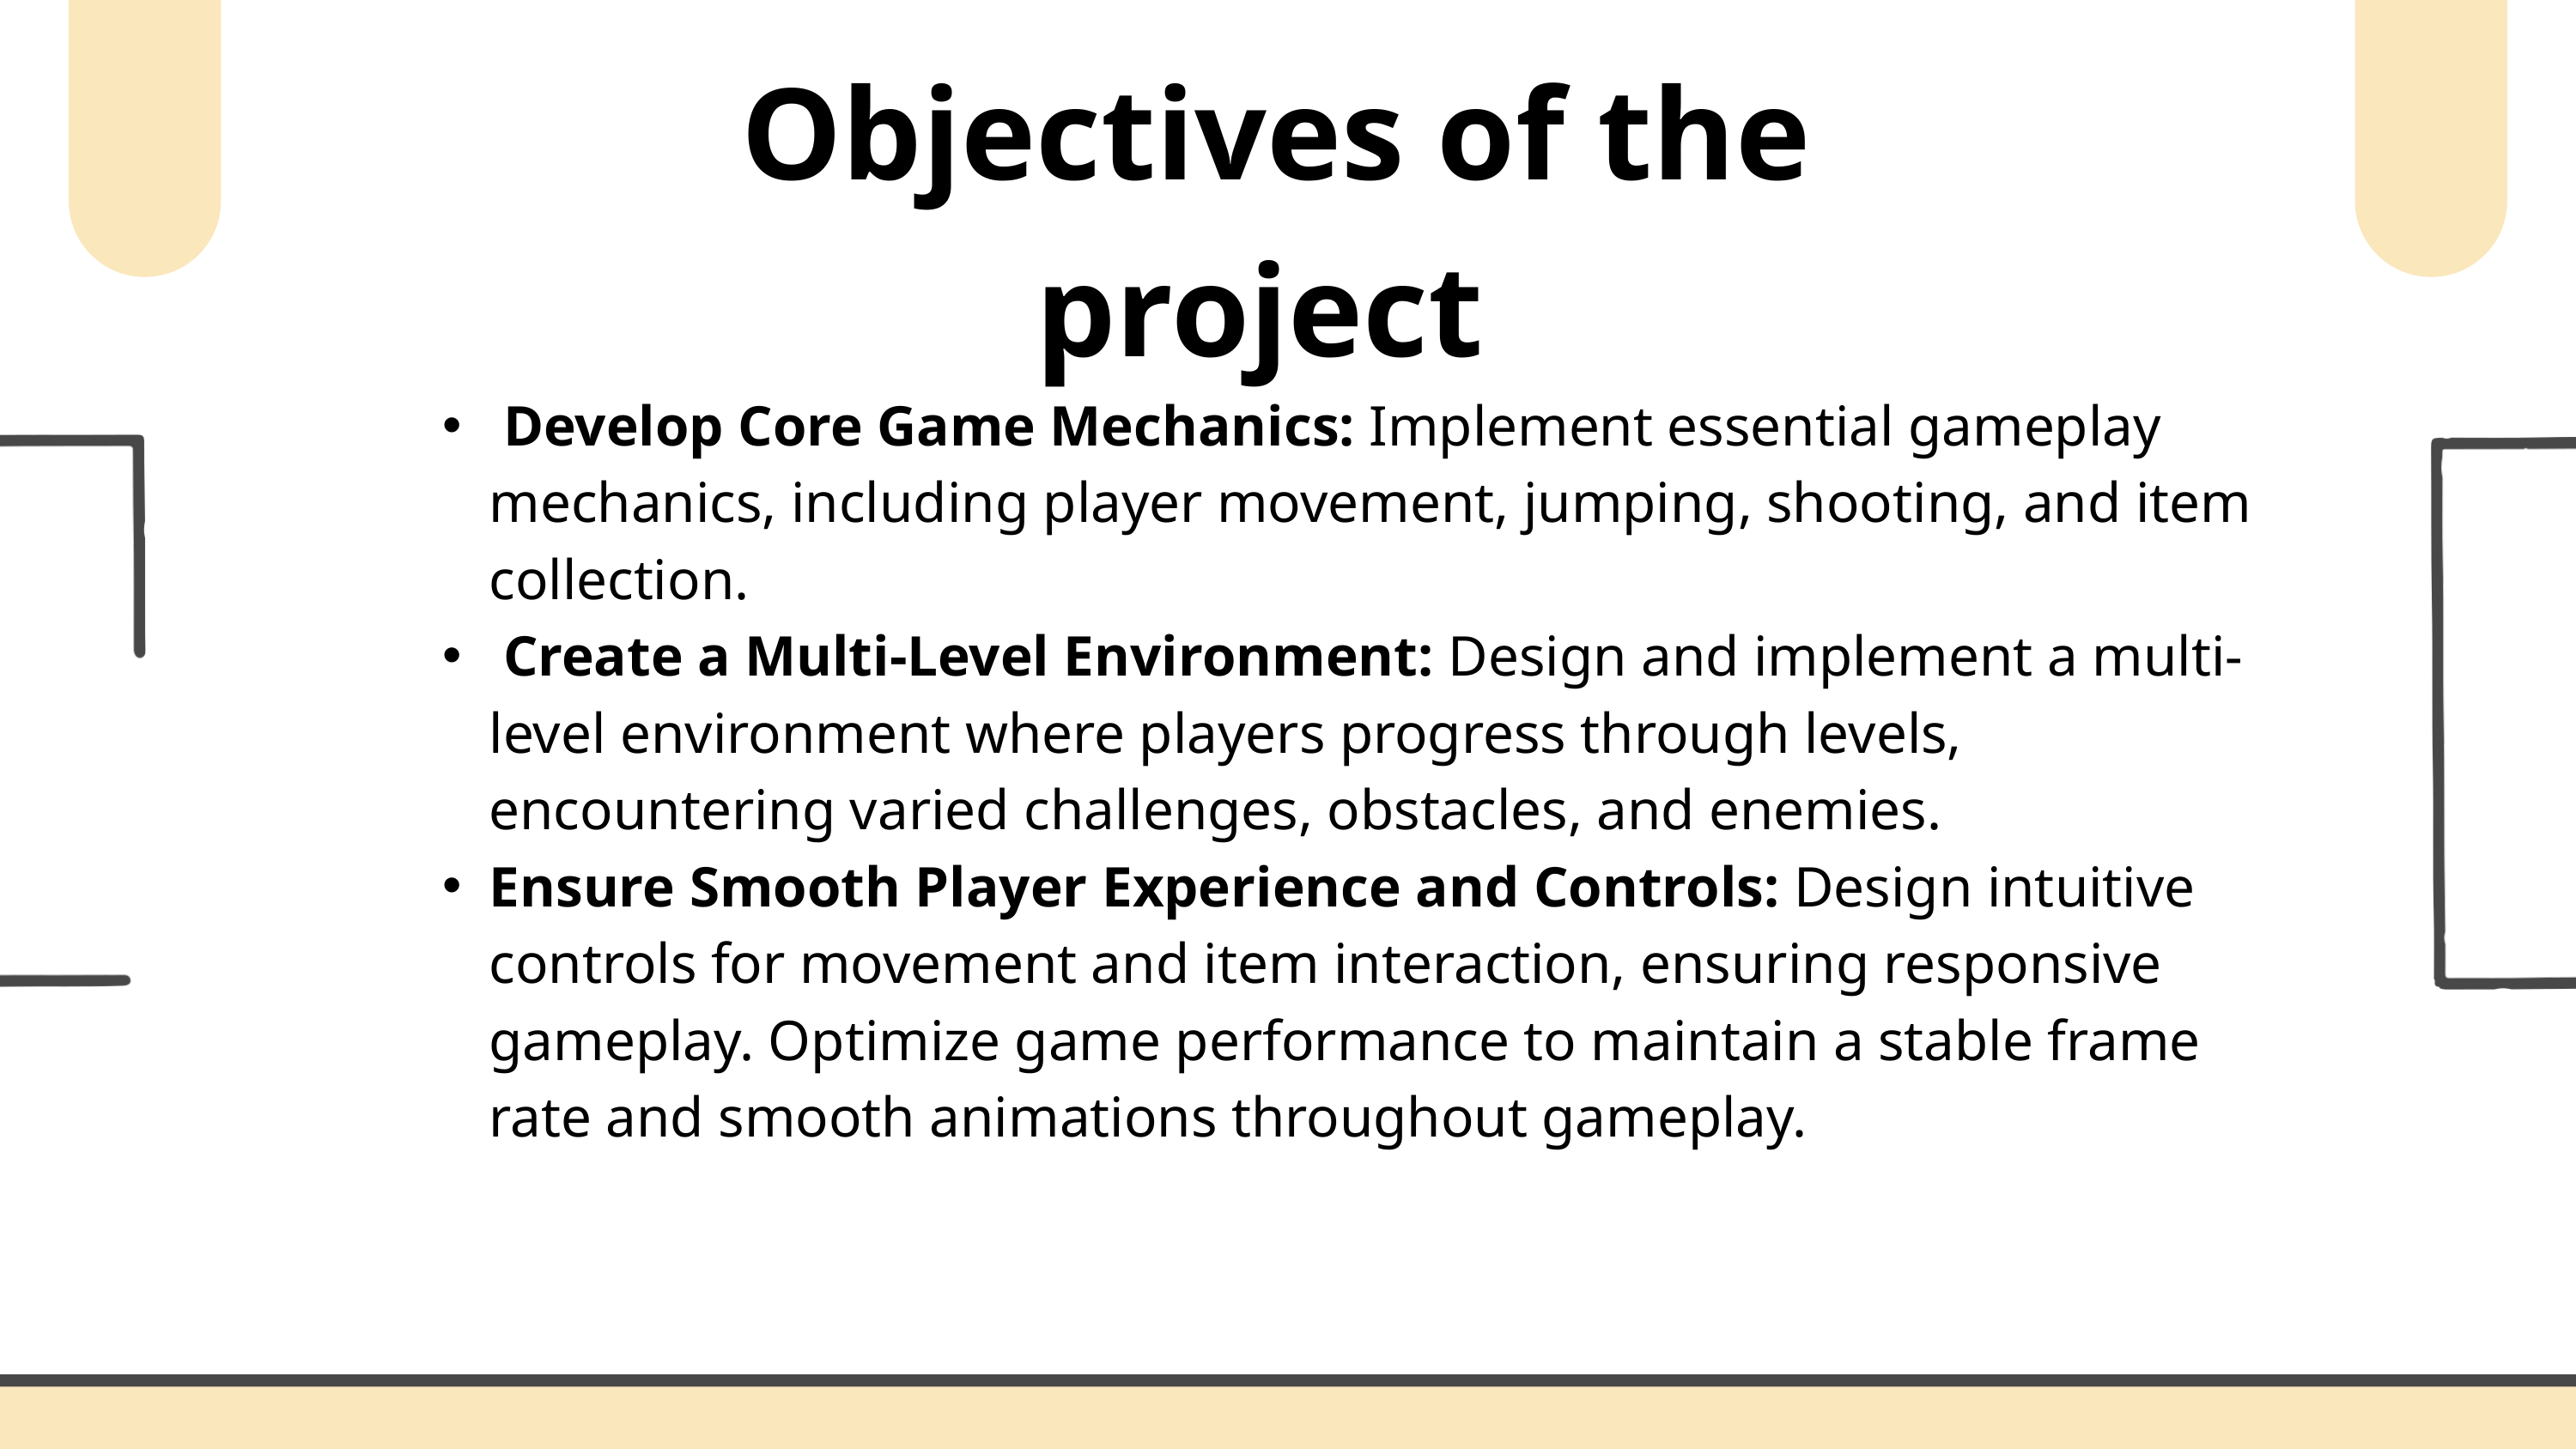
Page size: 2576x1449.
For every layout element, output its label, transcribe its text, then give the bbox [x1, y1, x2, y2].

text_box [0, 434, 146, 990]
text_box [2431, 434, 2576, 990]
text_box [2354, 0, 2508, 277]
text_box Develop Core Game Mechanics: Implement essential gameplay mechanics, including player movement, jumping, shooting, and item collection. Create a Multi-Level Environment: Design and implement a multi-level environment where players progress through levels, encountering varied challenges, obstacles, and enemies. Ensure Smooth Player Experience and Controls: Design intuitive controls for movement and item interaction, ensuring responsive gameplay. Optimize game performance to maintain a stable frame rate and smooth animations throughout gameplay. [395, 379, 2284, 1197]
text_box Objectives of the project [475, 27, 2044, 379]
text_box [68, 0, 222, 277]
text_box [0, 1379, 2576, 1449]
